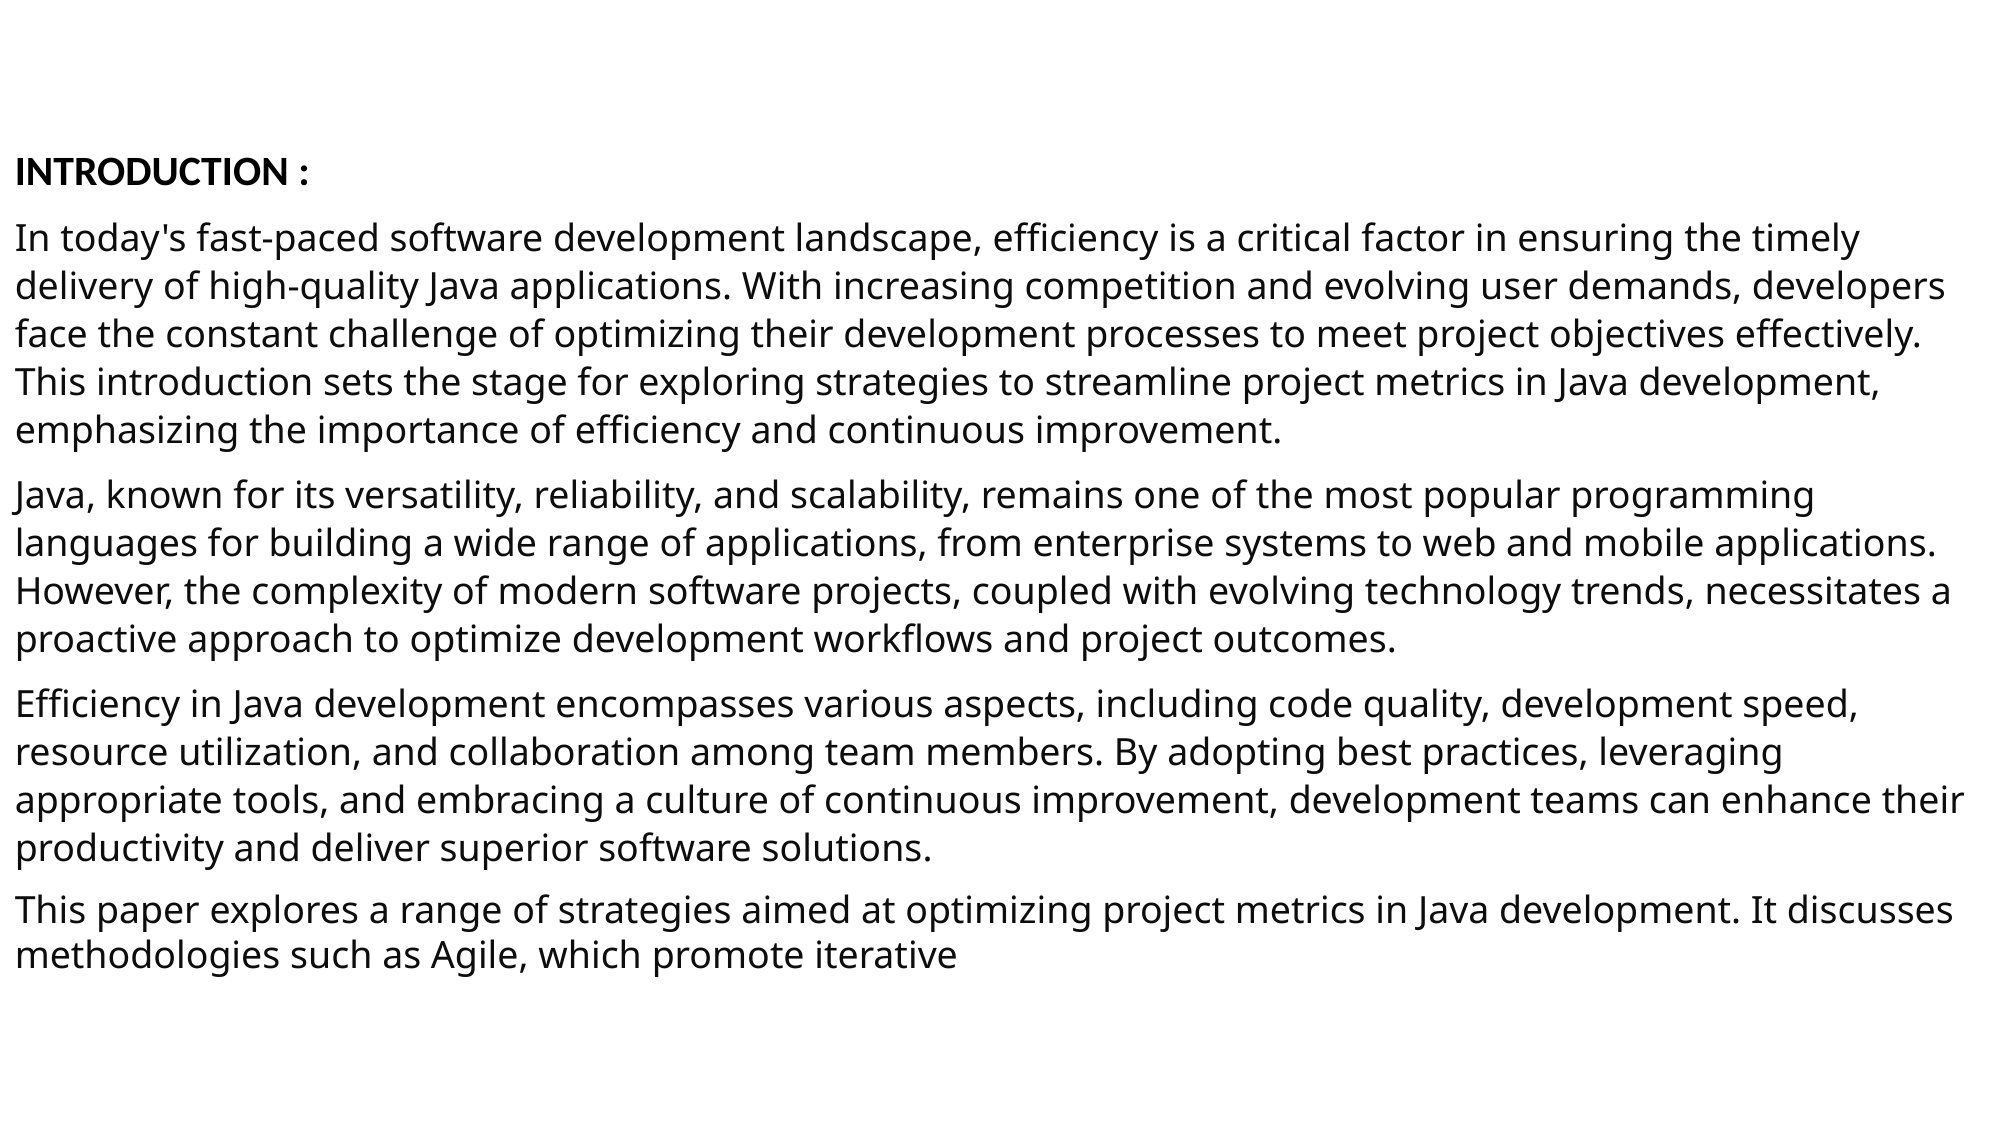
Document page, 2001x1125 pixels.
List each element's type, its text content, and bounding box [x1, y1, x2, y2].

text_box INTRODUCTION : In today's fast-paced software development landscape, efficiency is a critical factor in ensuring the timely delivery of high-quality Java applications. With increasing competition and evolving user demands, developers face the constant challenge of optimizing their development processes to meet project objectives effectively. This introduction sets the stage for exploring strategies to streamline project metrics in Java development, emphasizing the importance of efficiency and continuous improvement. Java, known for its versatility, reliability, and scalability, remains one of the most popular programming languages for building a wide range of applications, from enterprise systems to web and mobile applications. However, the complexity of modern software projects, coupled with evolving technology trends, necessitates a proactive approach to optimize development workflows and project outcomes. Efficiency in Java development encompasses various aspects, including code quality, development speed, resource utilization, and collaboration among team members. By adopting best practices, leveraging appropriate tools, and embracing a culture of continuous improvement, development teams can enhance their productivity and deliver superior software solutions. This paper explores a range of strategies aimed at optimizing project metrics in Java development. It discusses methodologies such as Agile, which promote iterative [0, 132, 2000, 984]
